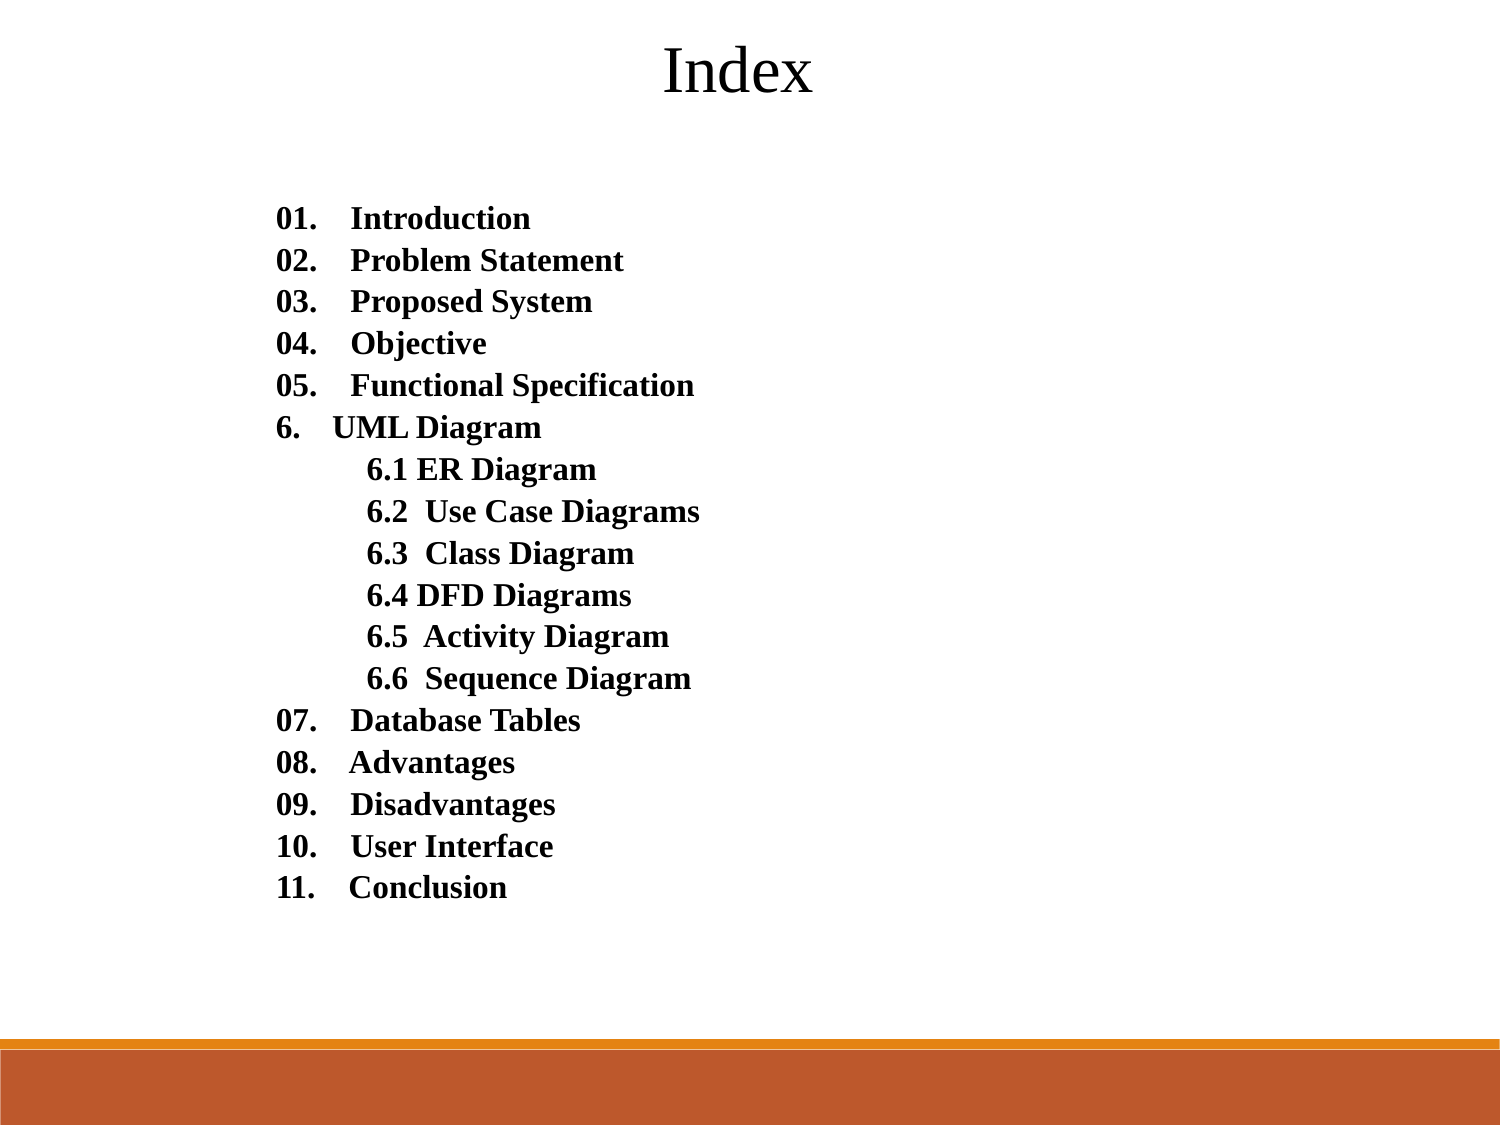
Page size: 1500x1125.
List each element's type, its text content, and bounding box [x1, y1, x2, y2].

text_box 01. Introduction 02. Problem Statement 03. Proposed System 04. Objective 05. Functional Specification UML Diagram 6.1 ER Diagram 6.2 Use Case Diagrams 6.3 Class Diagram 6.4 DFD Diagrams 6.5 Activity Diagram 6.6 Sequence Diagram 07. Database Tables 08. Advantages 09. Disadvantages 10. User Interface 11. Conclusion [186, 144, 1475, 1055]
text_box Index [647, 18, 830, 114]
